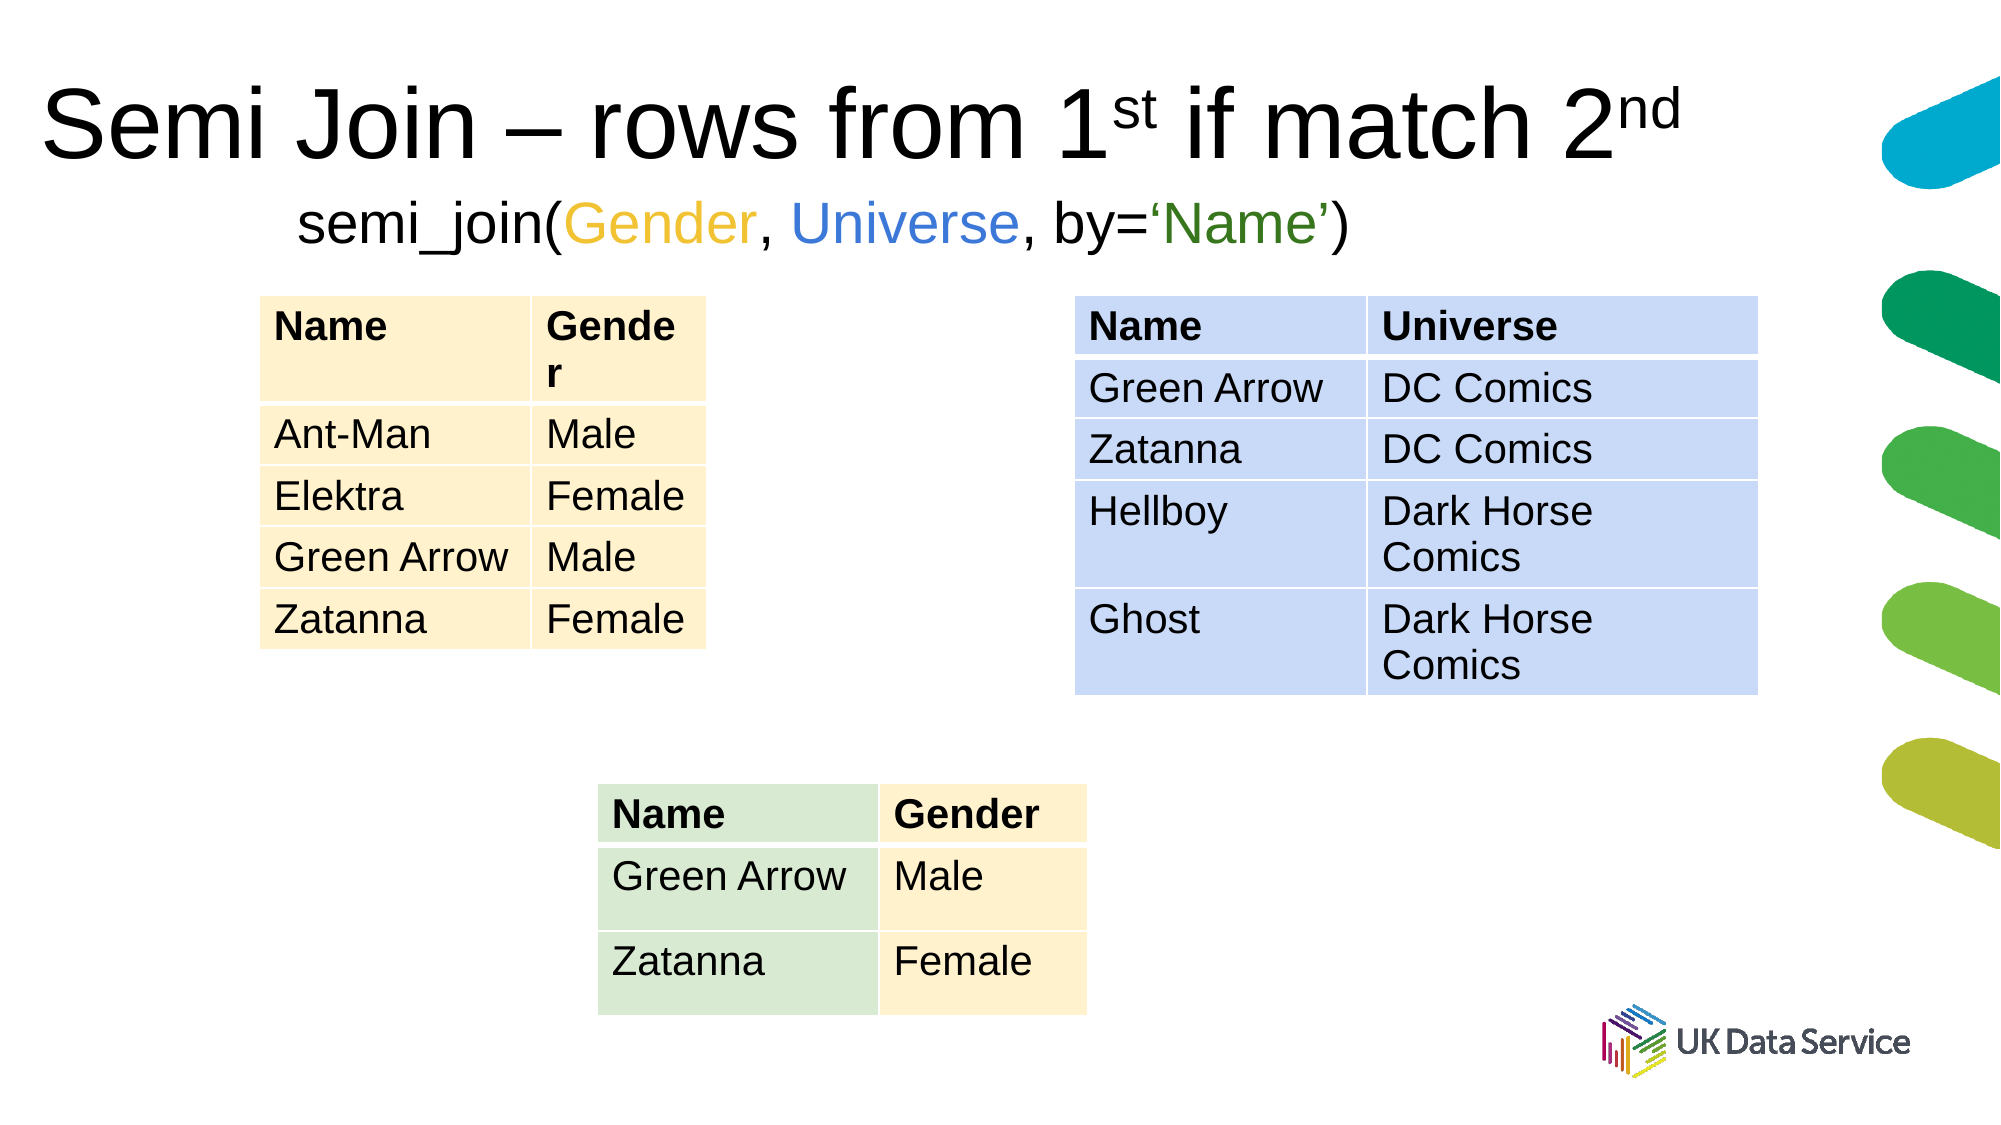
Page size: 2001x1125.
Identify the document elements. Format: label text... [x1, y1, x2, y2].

picture [1602, 1004, 1910, 1078]
table_cell Ghost [1075, 589, 1366, 695]
table_cell Female [532, 589, 706, 649]
text_box semi_join(Gender, Universe, by=‘Name’) [295, 183, 1590, 238]
table_header Name [598, 784, 878, 842]
table_cell Green Arrow [260, 527, 530, 587]
table_header Name [1075, 296, 1366, 354]
table_cell Male [880, 848, 1087, 930]
table_cell Hellboy [1075, 481, 1366, 587]
table_cell Dark Horse Comics [1368, 481, 1758, 587]
table_cell Zatanna [260, 589, 530, 649]
table_cell Zatanna [1075, 419, 1366, 479]
table_cell Zatanna [598, 932, 878, 1015]
table_cell Elektra [260, 466, 530, 525]
table_header Gender [880, 784, 1087, 842]
table_cell DC Comics [1368, 419, 1758, 479]
table_cell Ant-Man [260, 406, 530, 464]
table_header Name [260, 296, 530, 401]
table_header Gender [532, 296, 706, 401]
table_cell Male [532, 527, 706, 587]
table_cell DC Comics [1368, 360, 1758, 417]
title Semi Join – rows from 1st if match 2nd [38, 61, 1904, 175]
table_cell Female [532, 466, 706, 525]
table_cell Female [880, 932, 1087, 1015]
table_header Universe [1368, 296, 1758, 354]
table_cell Male [532, 406, 706, 464]
picture [1881, 0, 2000, 849]
table_cell Green Arrow [1075, 360, 1366, 417]
table_cell Green Arrow [598, 848, 878, 930]
table_cell Dark Horse Comics [1368, 589, 1758, 695]
